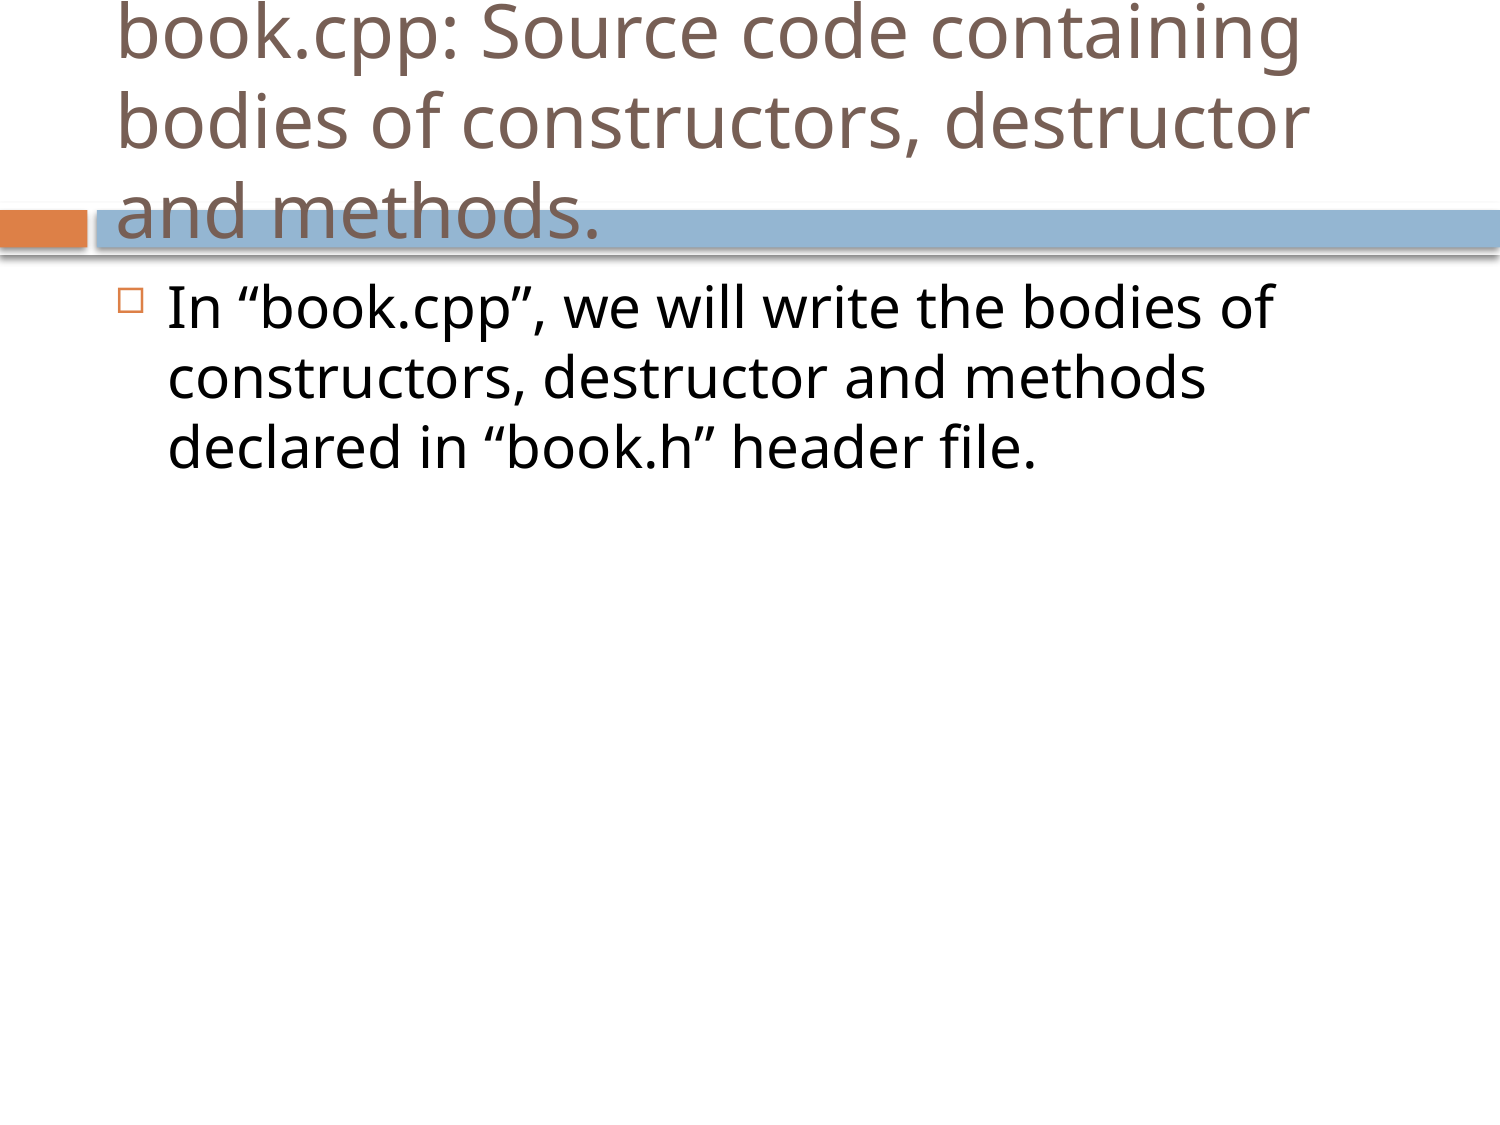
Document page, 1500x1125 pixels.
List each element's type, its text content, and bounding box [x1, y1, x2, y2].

list In “book.cpp”, we will write the bodies of constructors, destructor and methods declared in “book.h” header file. [100, 262, 1438, 492]
title book.cpp: Source code containing bodies of constructors, destructor and methods. [100, 37, 1438, 200]
